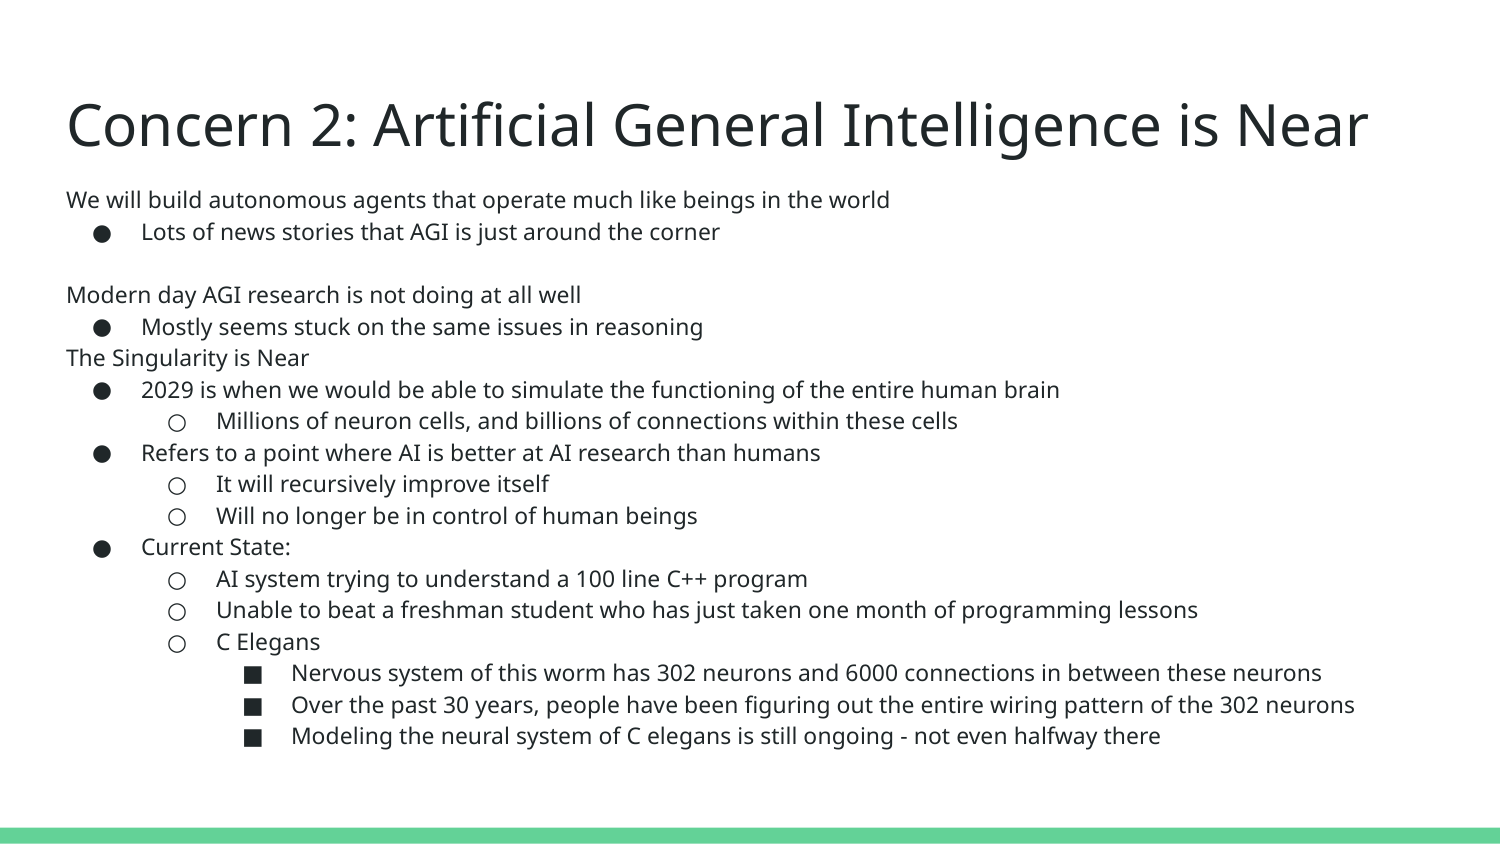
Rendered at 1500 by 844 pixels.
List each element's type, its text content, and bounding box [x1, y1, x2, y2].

title Concern 2: Artificial General Intelligence is Near [51, 72, 1449, 166]
list We will build autonomous agents that operate much like beings in the world Lots of news stories that AGI is just around the corner Modern day AGI research is not doing at all well Mostly seems stuck on the same issues in reasoning The Singularity is Near 2029 is when we would be able to simulate the functioning of the entire human brain Millions of neuron cells, and billions of connections within these cells Refers to a point where AI is better at AI research than humans It will recursively improve itself Will no longer be in control of human beings Current State: AI system trying to understand a 100 line C++ program Unable to beat a freshman student who has just taken one month of programming lessons C Elegans Nervous system of this worm has 302 neurons and 6000 connections in between these neurons Over the past 30 years, people have been figuring out the entire wiring pattern of the 302 neurons Modeling the neural system of C elegans is still ongoing - not even halfway there [51, 166, 1449, 728]
